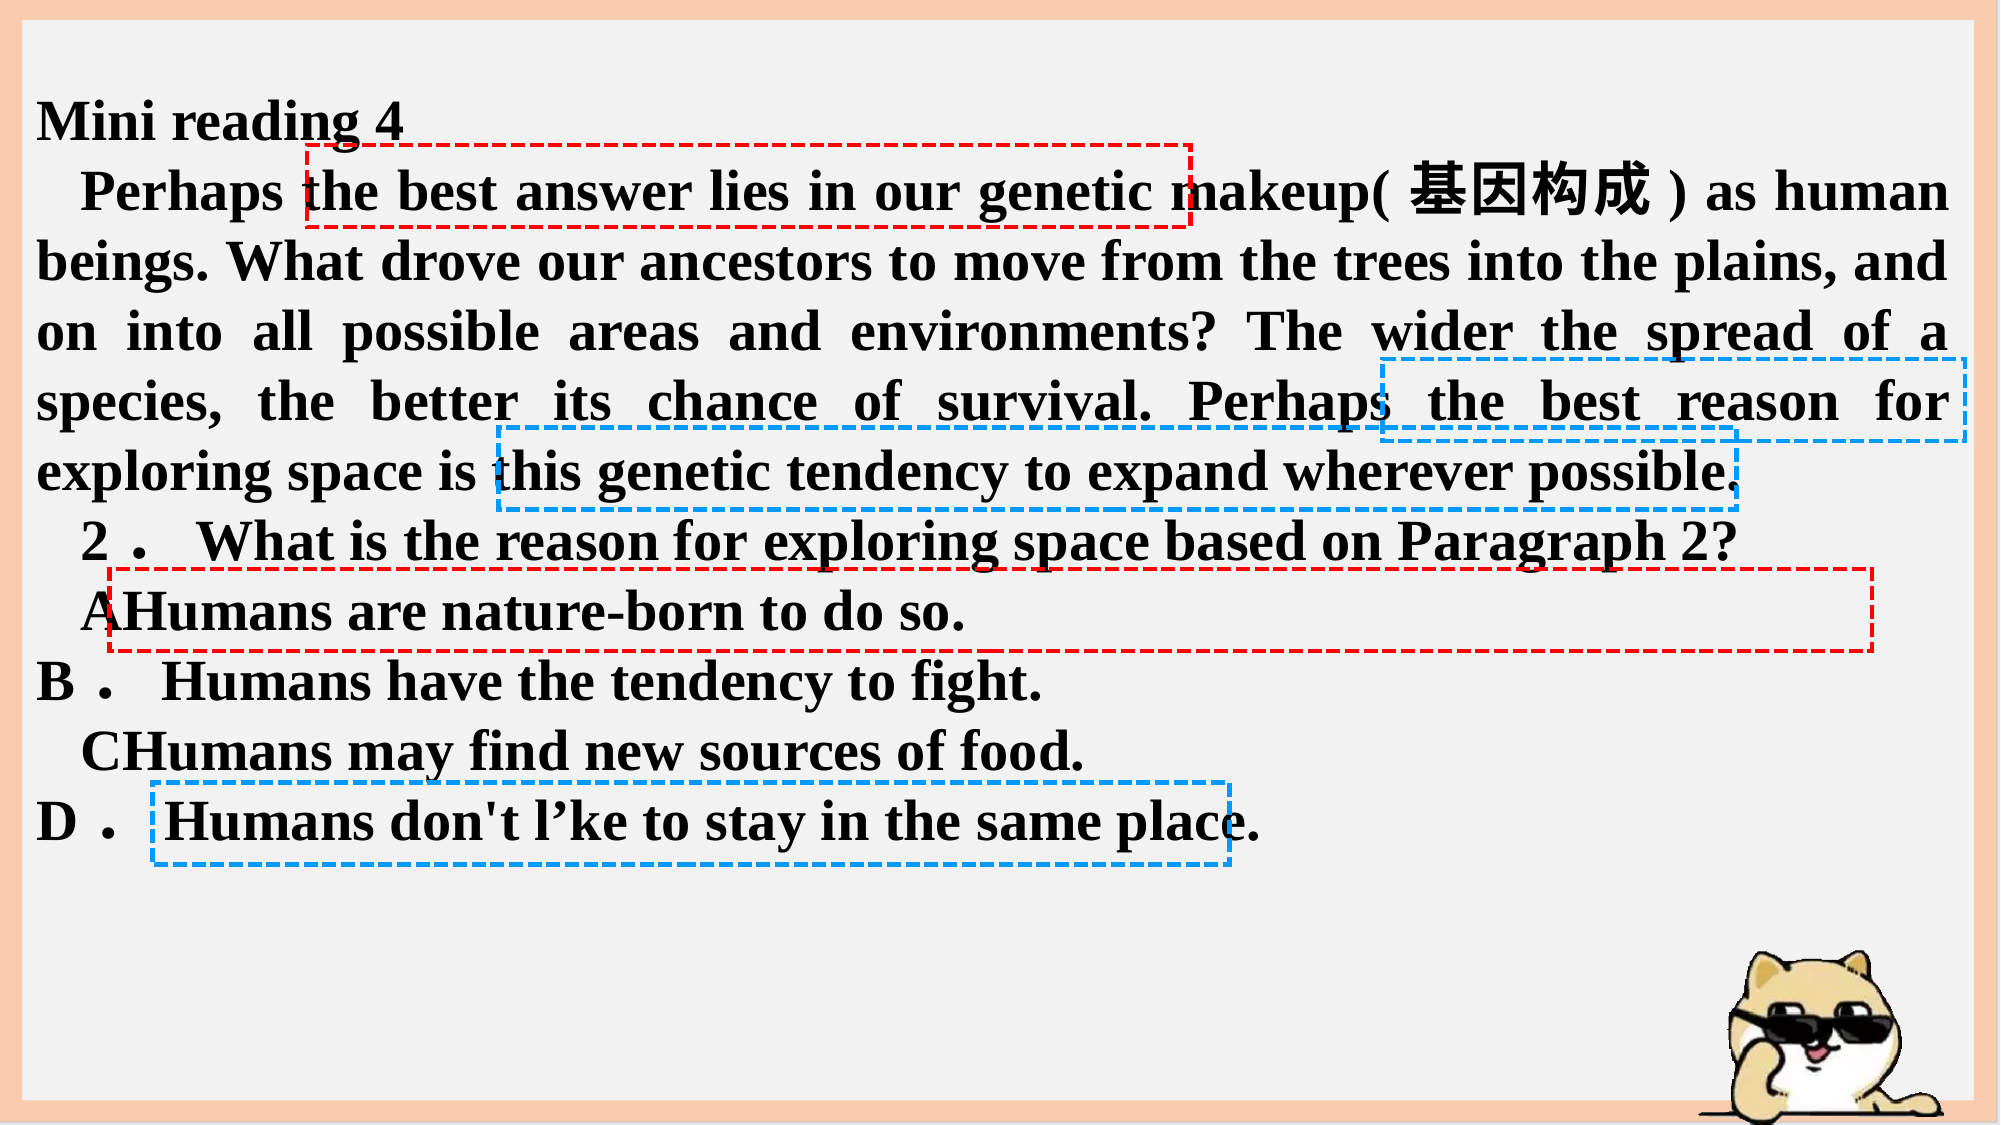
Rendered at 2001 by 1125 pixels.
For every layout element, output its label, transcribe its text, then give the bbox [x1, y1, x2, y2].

text_box [1381, 358, 1966, 442]
text_box Mini reading 4 Perhaps the best answer lies in our genetic makeup(基因构成) as human beings. What drove our ancestors to move from the trees into the plains, and on into all possible areas and environments? The wider the spread of a species, the better its chance of survival. Perhaps the best reason for exploring space is this genetic tendency to expand wherever possible. 2．What is the reason for exploring space based on Paragraph 2? AHumans are nature-born to do so. B．Humans have the tendency to fight. CHumans may find new sources of food. D．Humans don't l’ke to stay in the same place. [21, 29, 1965, 930]
picture [0, 0, 2001, 1125]
text_box [151, 781, 1231, 865]
text_box [1696, 947, 1944, 1125]
text_box [306, 144, 1191, 228]
text_box [108, 568, 1873, 652]
text_box [497, 426, 1737, 510]
